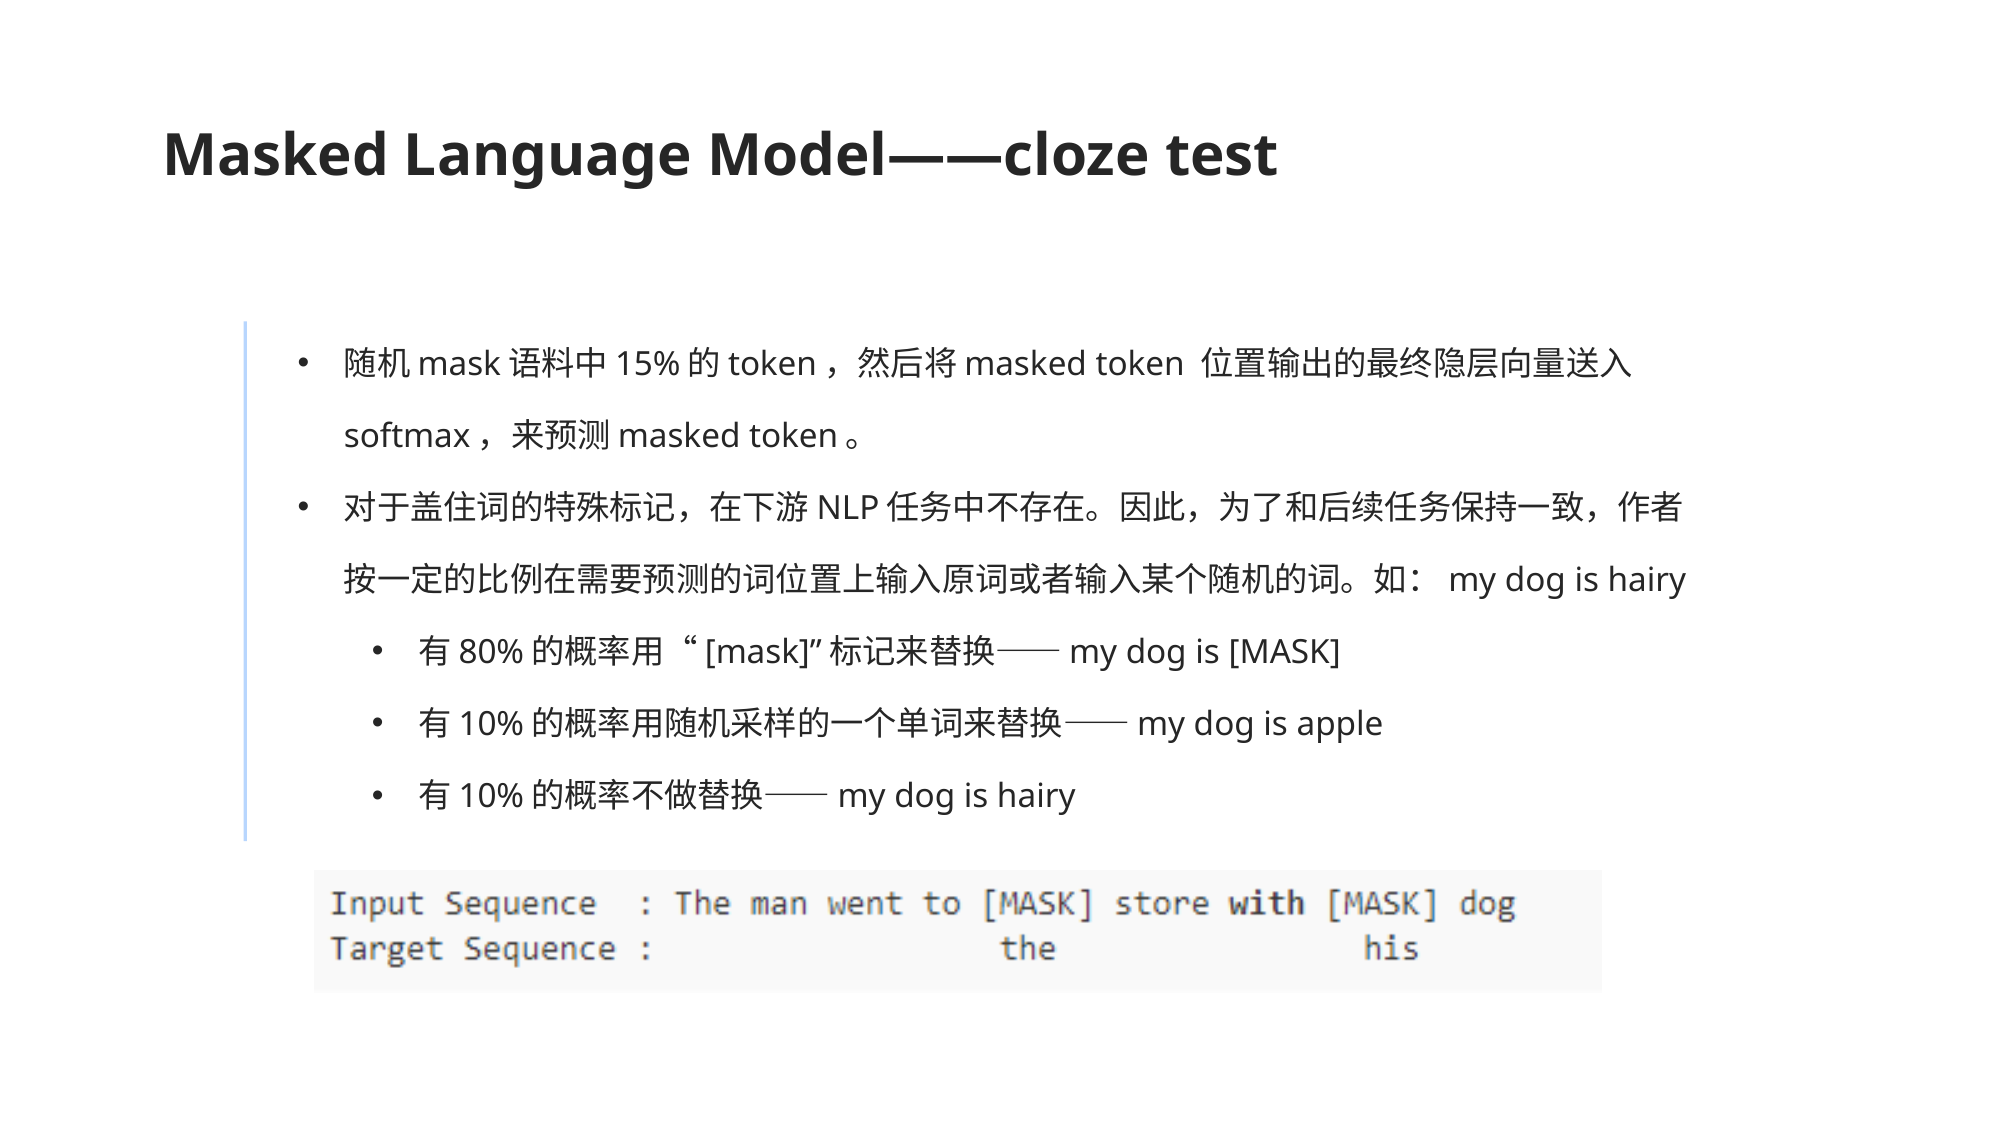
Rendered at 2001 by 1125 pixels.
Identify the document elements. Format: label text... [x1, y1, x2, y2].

text_box Masked Language Model——cloze test [147, 95, 1859, 227]
picture [314, 870, 1602, 993]
text_box 随机mask语料中15%的token，然后将masked token 位置输出的最终隐层向量送入softmax，来预测masked token。 对于盖住词的特殊标记，在下游NLP任务中不存在。因此，为了和后续任务保持一致，作者按一定的比例在需要预测的词位置上输入原词或者输入某个随机的词。如：my dog is hairy 有80%的概率用“[mask]”标记来替换——my dog is [MASK] 有10%的概率用随机采样的一个单词来替换——my dog is apple 有10%的概率不做替换——my dog is hairy [282, 302, 1717, 841]
